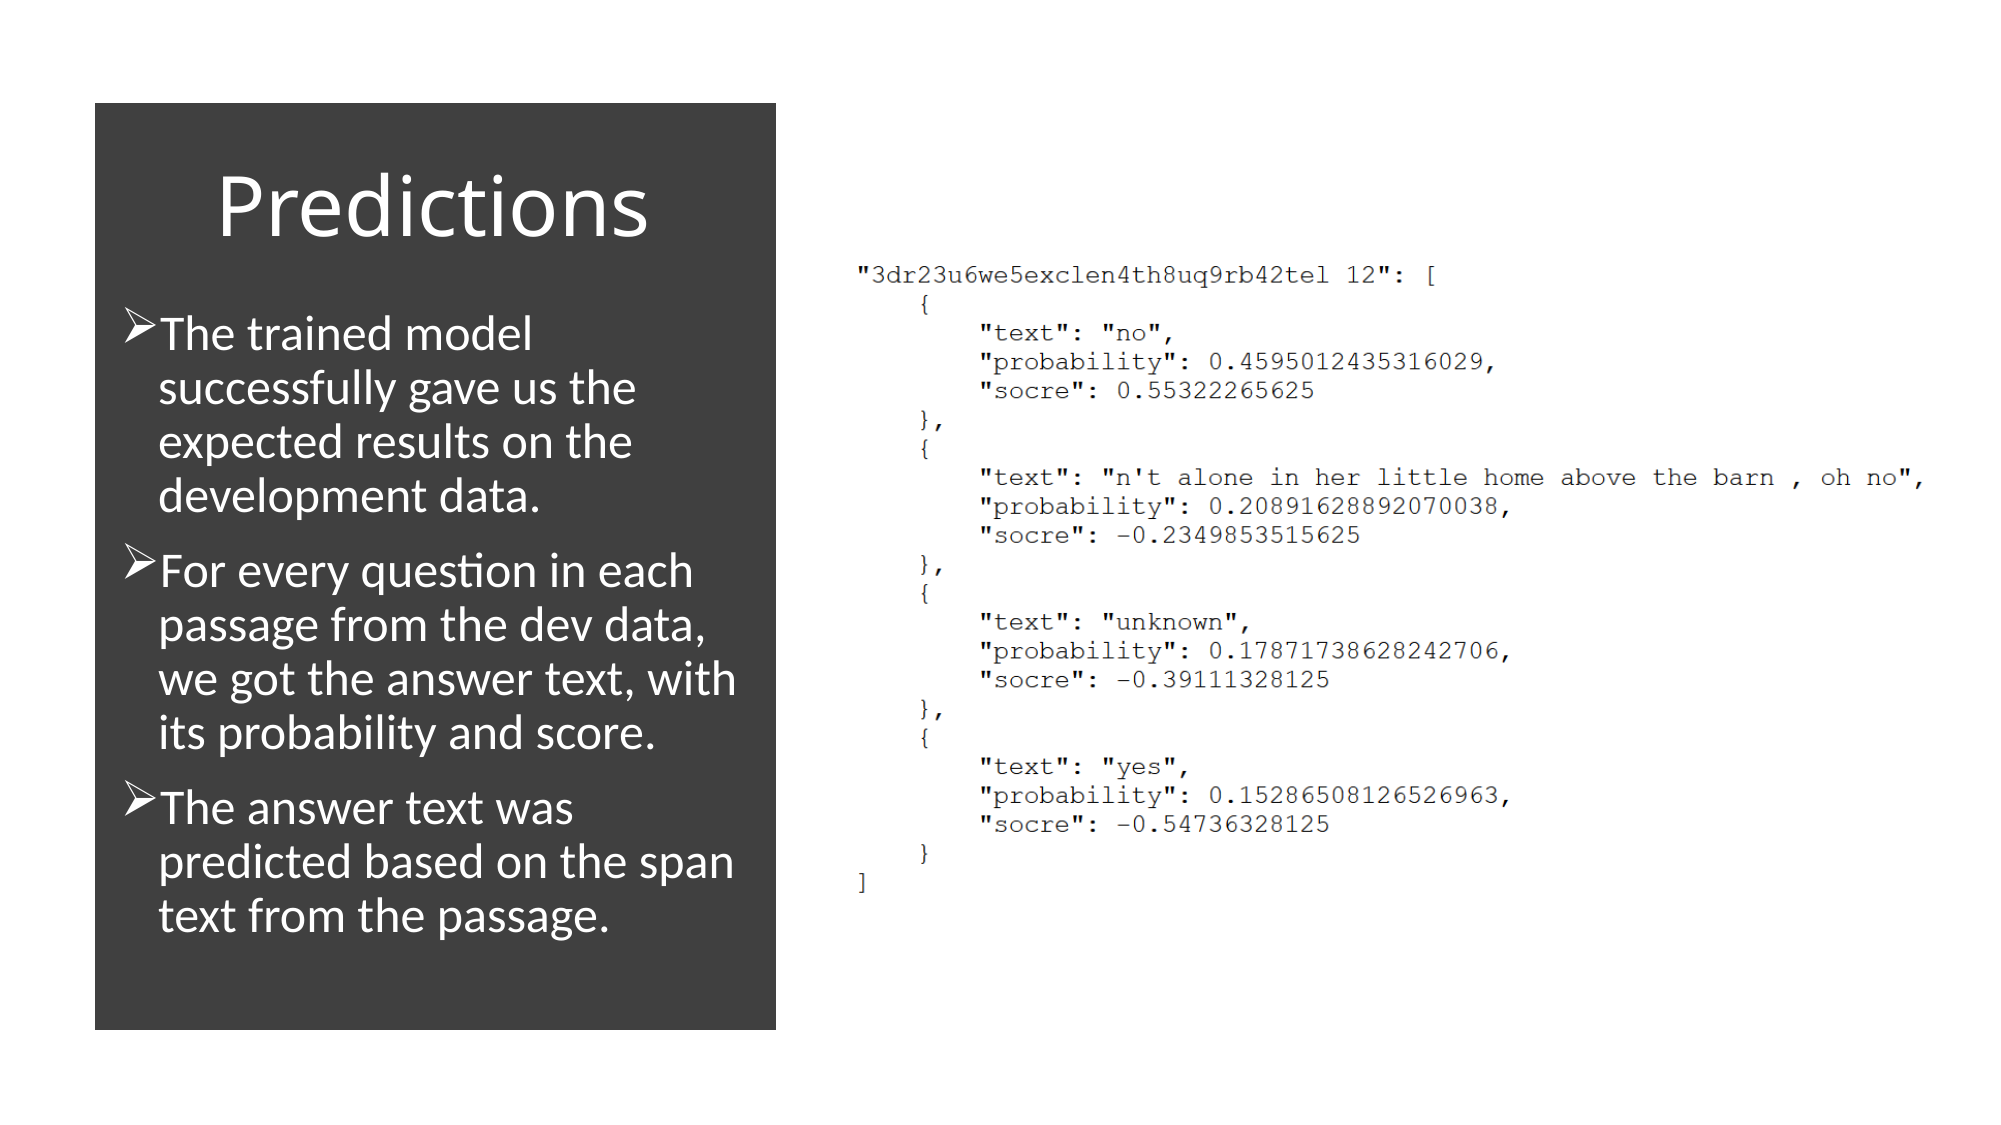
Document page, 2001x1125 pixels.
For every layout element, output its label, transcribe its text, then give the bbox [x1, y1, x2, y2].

list The trained model successfully gave us the expected results on the development data. For every question in each passage from the dev data, we got the answer text, with its probability and score. The answer text was predicted based on the span text from the passage. [105, 299, 766, 666]
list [855, 264, 1940, 899]
title Predictions [200, 131, 717, 265]
text_box [104, 112, 767, 1020]
